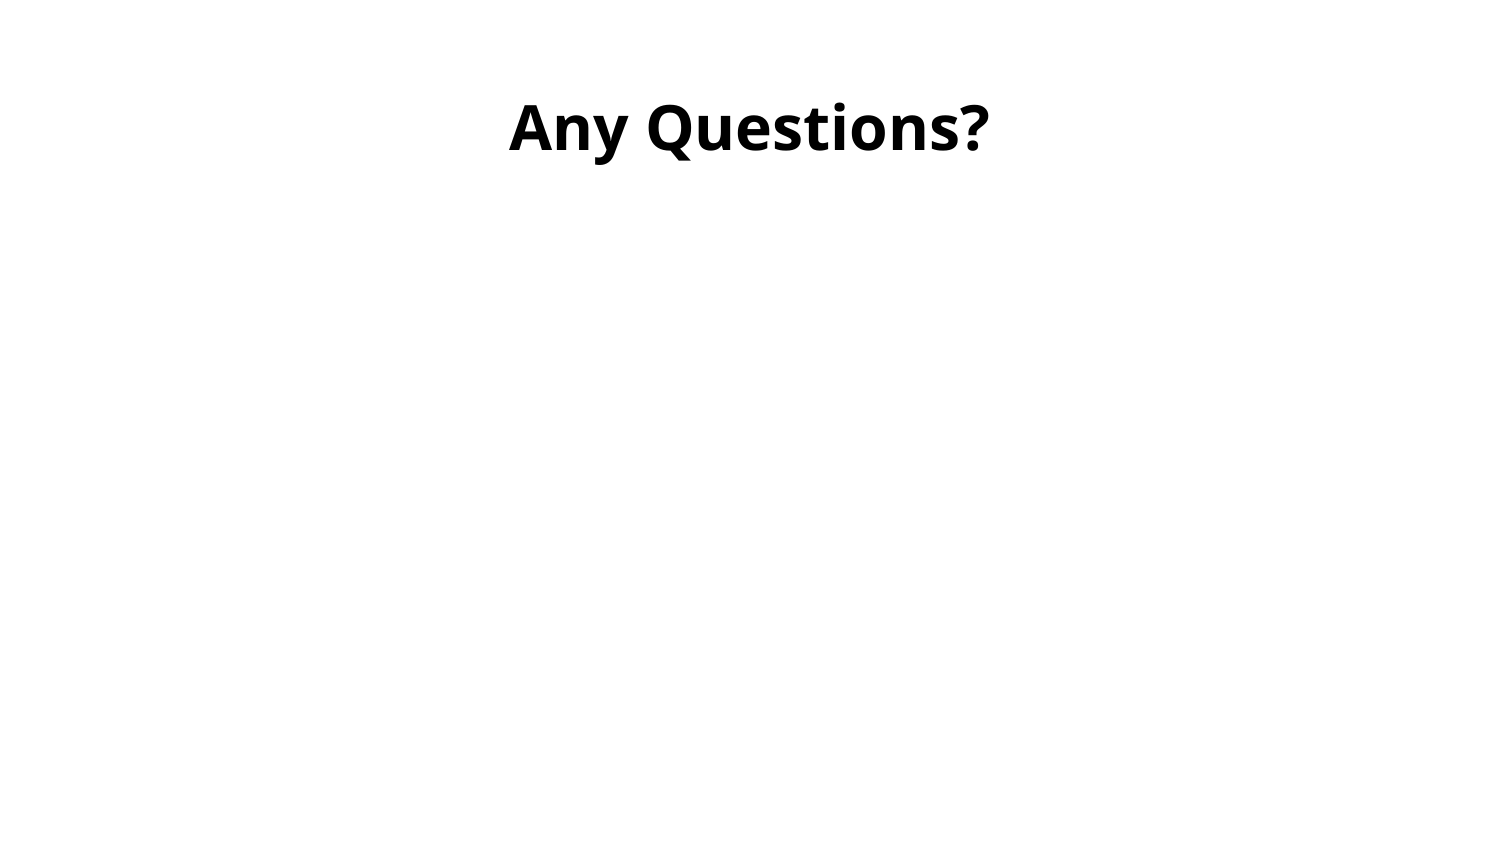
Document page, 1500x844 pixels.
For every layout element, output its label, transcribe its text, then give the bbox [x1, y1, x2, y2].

title Any Questions? [51, 72, 1449, 176]
